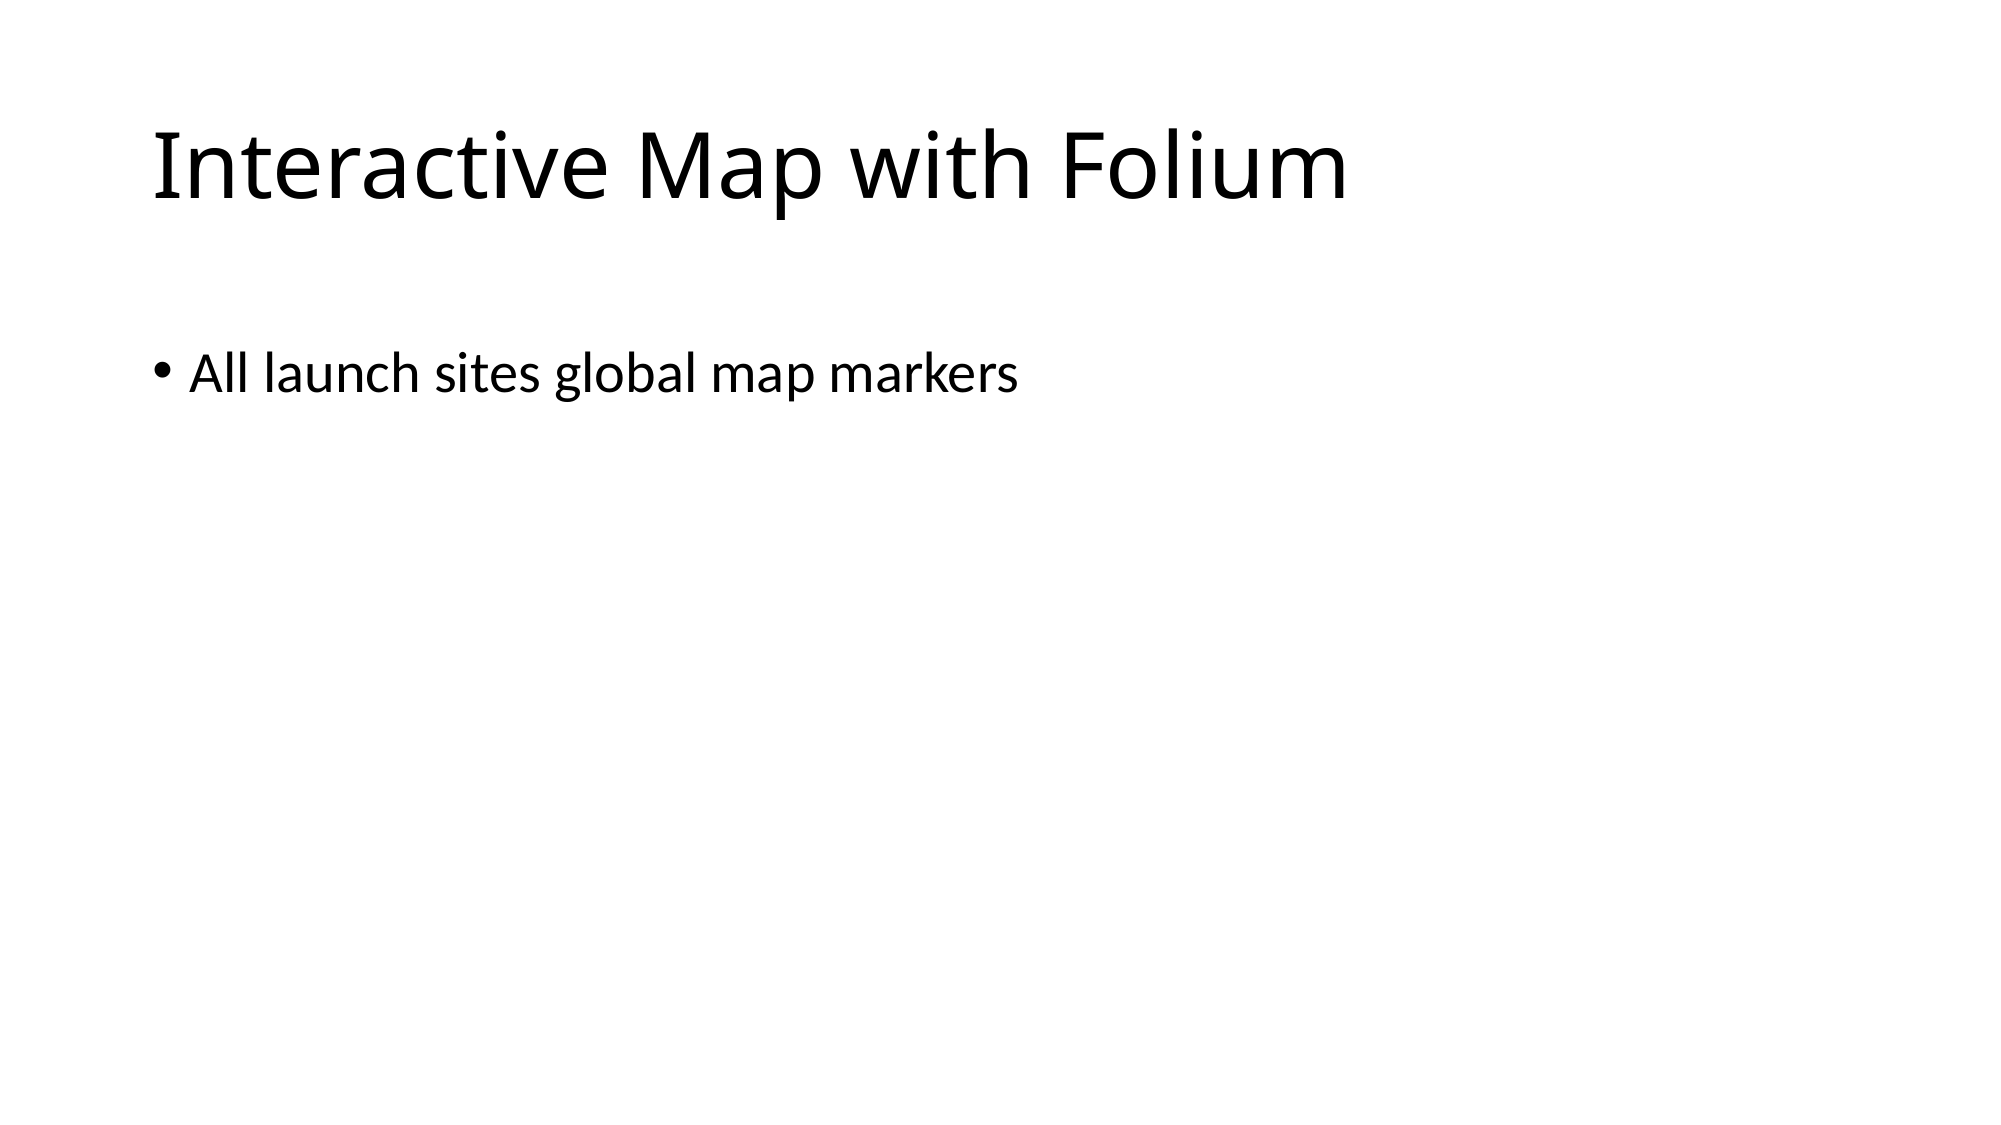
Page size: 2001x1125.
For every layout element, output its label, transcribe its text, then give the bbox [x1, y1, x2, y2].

list All launch sites global map markers [137, 334, 1863, 1014]
title Interactive Map with Folium [137, 59, 1863, 278]
